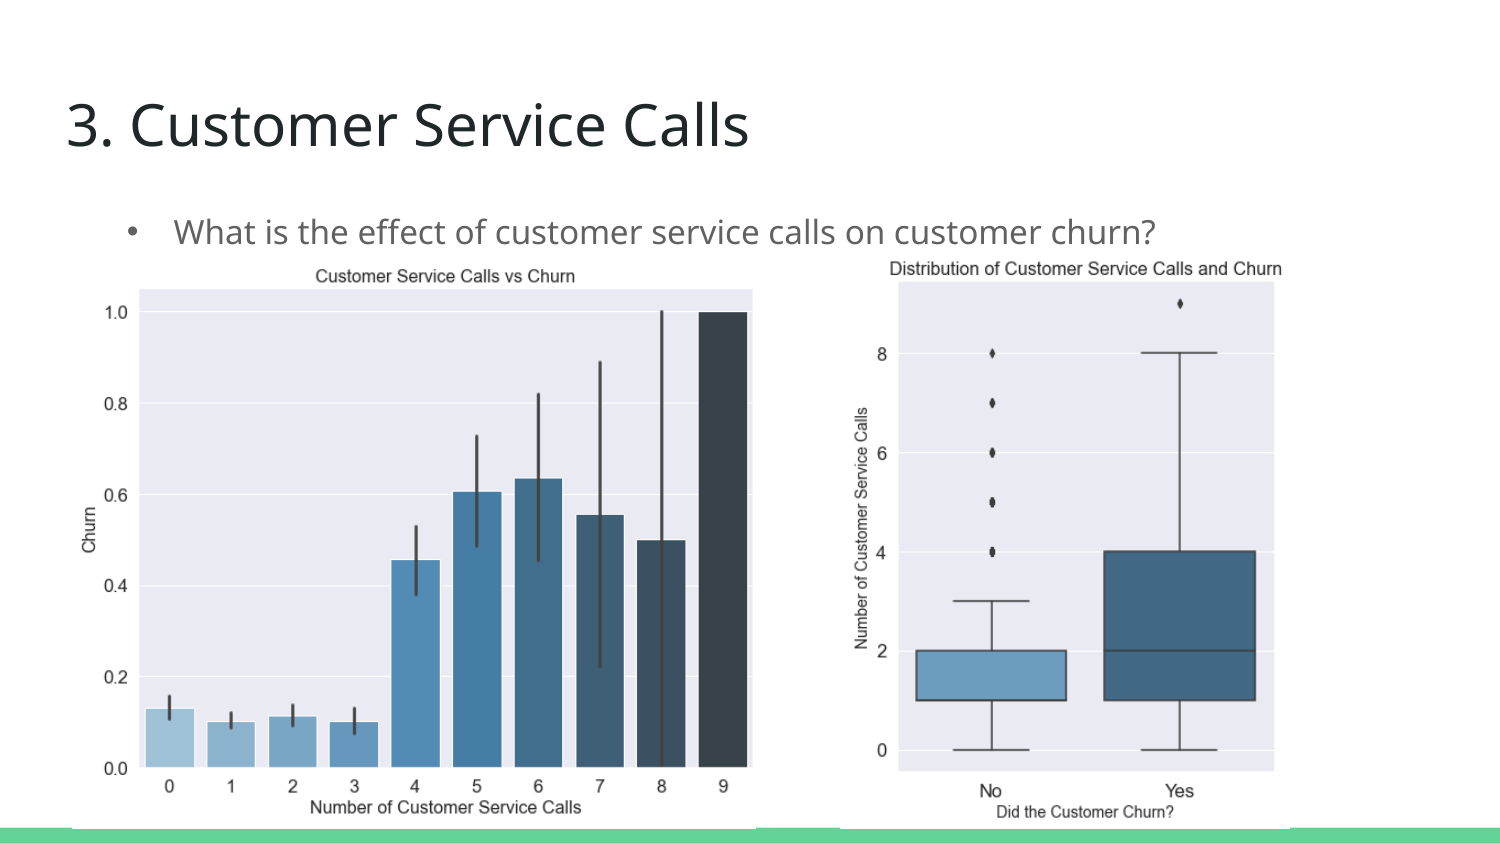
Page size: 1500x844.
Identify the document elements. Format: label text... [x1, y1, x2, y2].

text_box What is the effect of customer service calls on customer churn? [112, 203, 1400, 259]
picture [839, 248, 1291, 829]
picture [72, 255, 757, 829]
title 3. Customer Service Calls [51, 72, 1449, 167]
